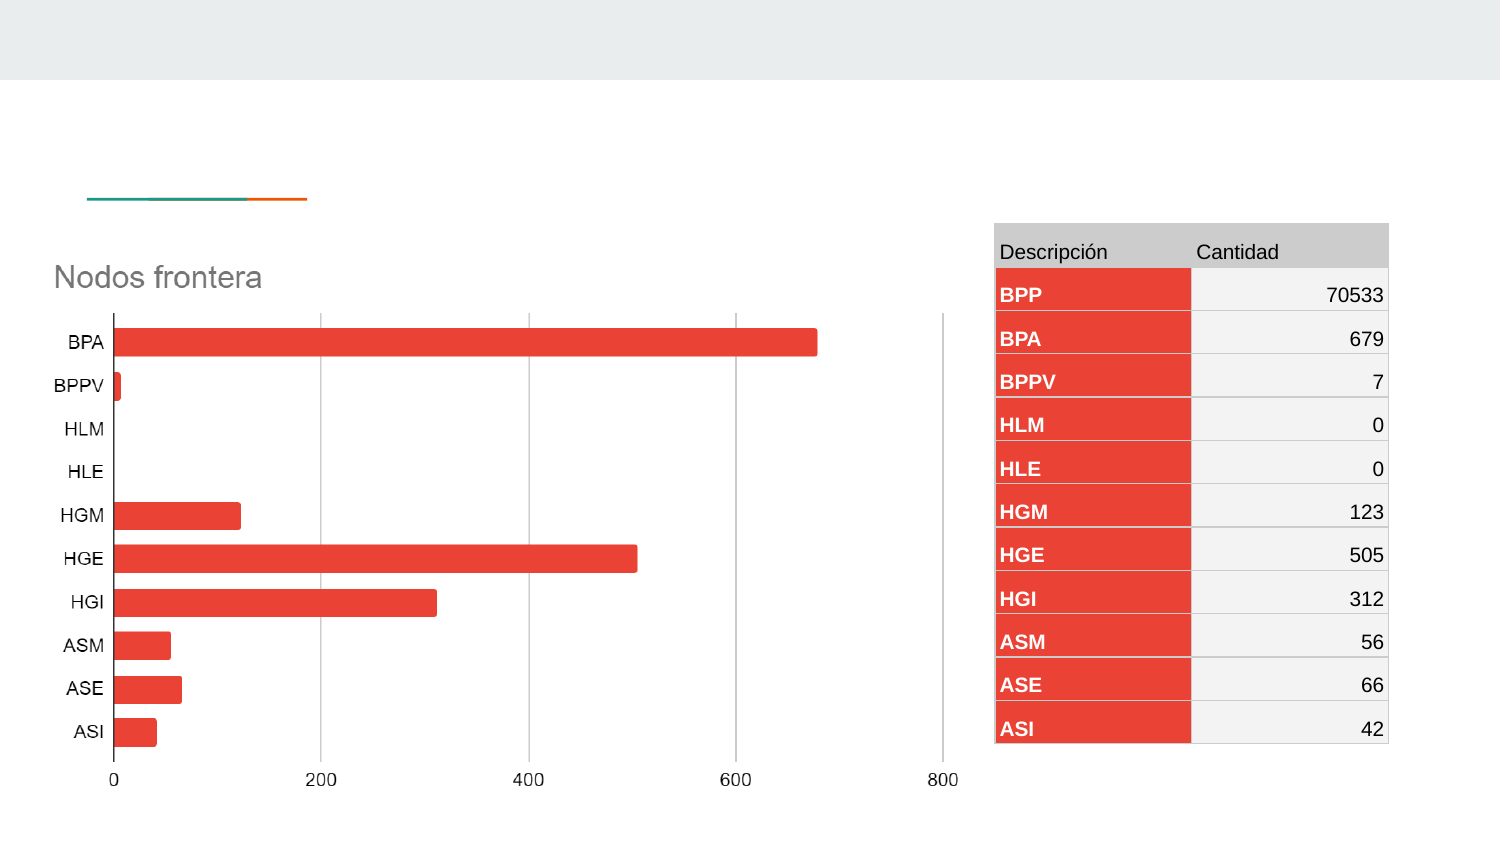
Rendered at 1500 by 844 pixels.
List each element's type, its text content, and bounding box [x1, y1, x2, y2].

table_header Cantidad [1192, 224, 1388, 266]
table_cell HGE [996, 528, 1191, 570]
table_cell ASM [996, 614, 1191, 656]
table_cell HGI [996, 571, 1191, 613]
table_cell HLE [996, 441, 1191, 483]
table_cell 123 [1192, 484, 1388, 526]
table_cell BPA [996, 311, 1191, 353]
table_cell 505 [1192, 528, 1388, 570]
table_cell 7 [1192, 354, 1388, 396]
table_cell 56 [1192, 614, 1388, 656]
table_cell 42 [1192, 701, 1388, 743]
table_cell ASE [996, 658, 1191, 700]
table_cell 66 [1192, 658, 1388, 700]
table_cell 0 [1192, 441, 1388, 483]
picture [24, 232, 973, 819]
table_header Descripción [996, 224, 1191, 266]
table_cell 679 [1192, 311, 1388, 353]
table_cell 70533 [1192, 268, 1388, 310]
table_cell ASI [996, 701, 1191, 743]
table_cell 312 [1192, 571, 1388, 613]
table_cell BPPV [996, 354, 1191, 396]
table_cell HGM [996, 484, 1191, 526]
table_cell BPP [996, 268, 1191, 310]
table_cell 0 [1192, 398, 1388, 440]
table_cell HLM [996, 398, 1191, 440]
